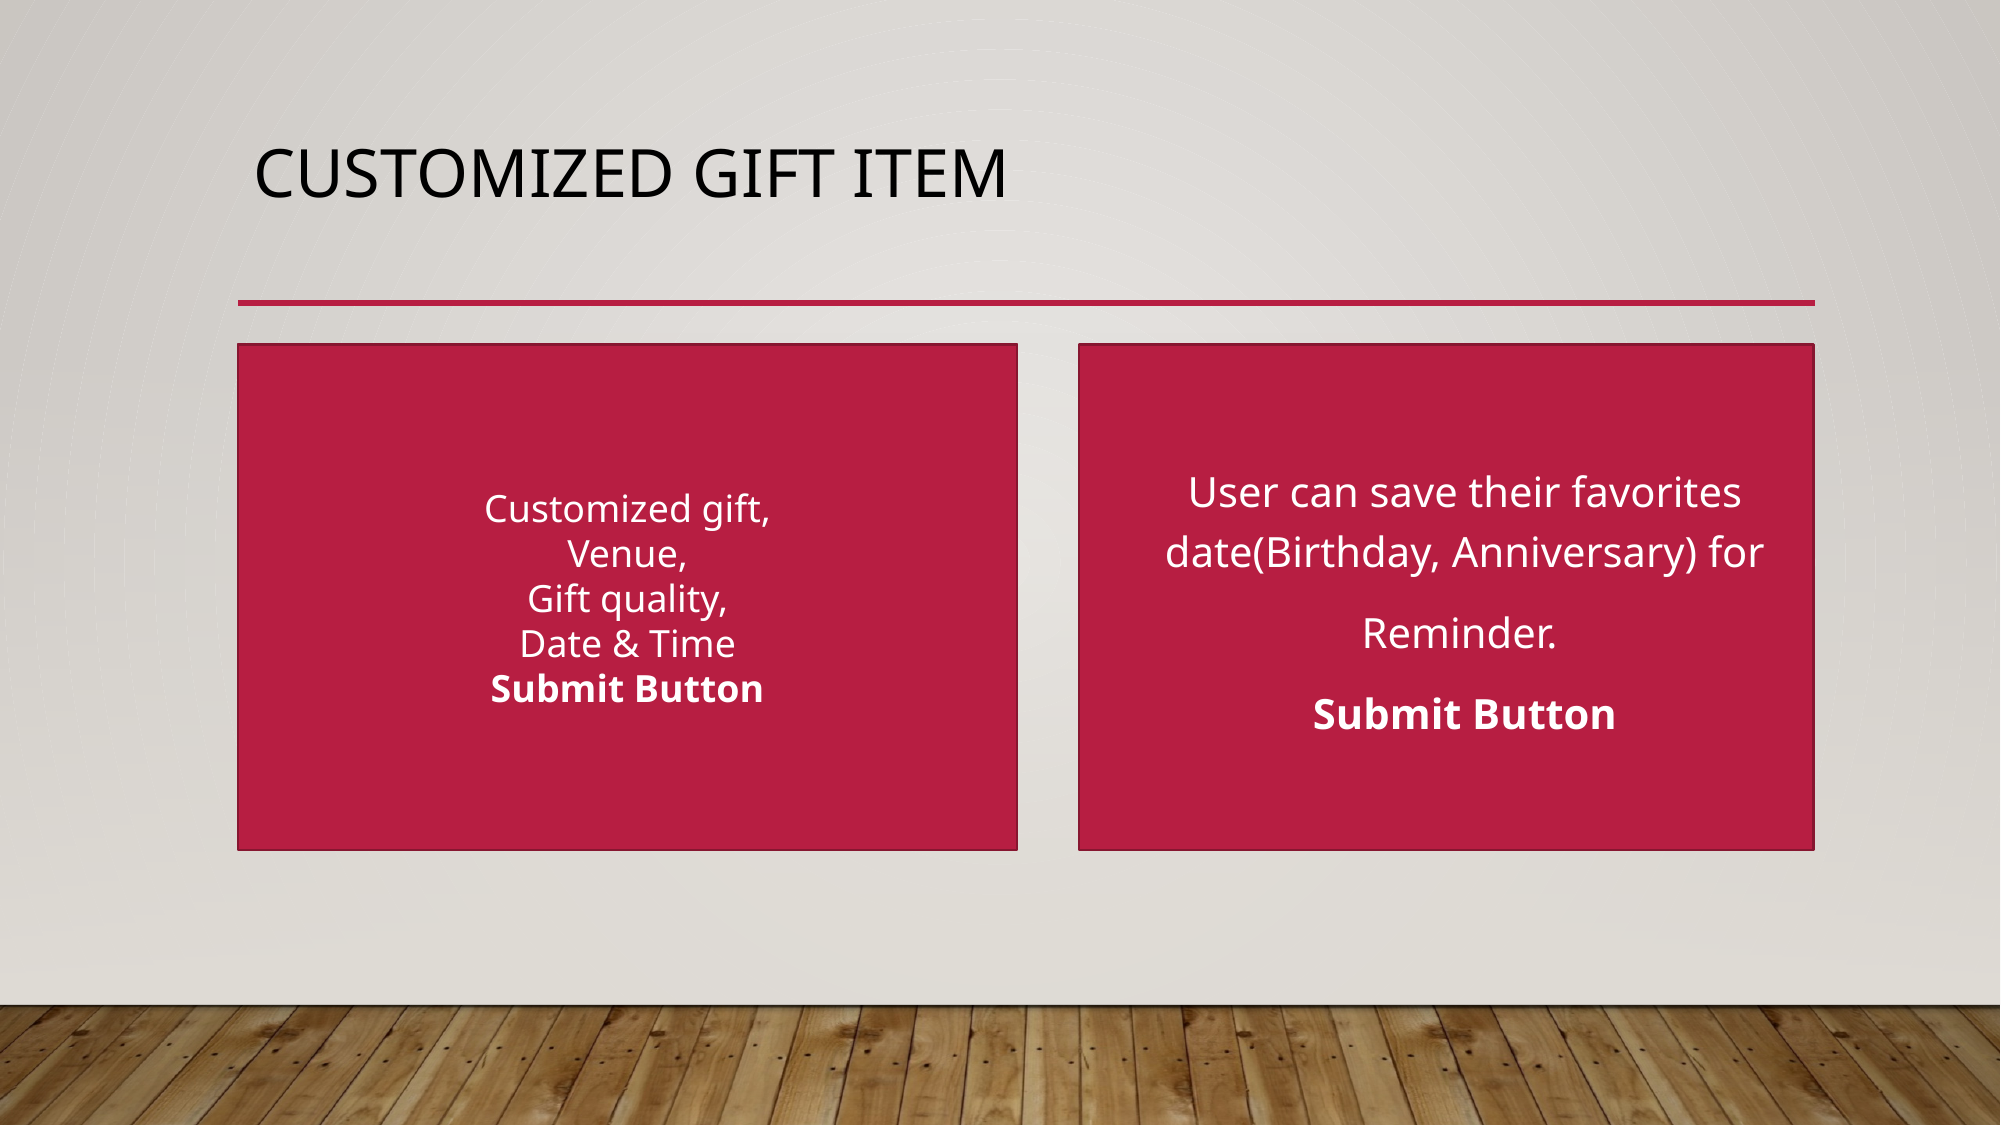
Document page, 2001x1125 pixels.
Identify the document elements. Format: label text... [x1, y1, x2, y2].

picture [0, 1005, 2000, 1125]
text_box Customized gift, Venue, Gift quality, Date & Time Submit Button [237, 343, 1018, 851]
list User can save their favorites date(Birthday, Anniversary) for Reminder. Submit Button [1078, 343, 1815, 851]
title Customized Gift item [238, 131, 1814, 305]
